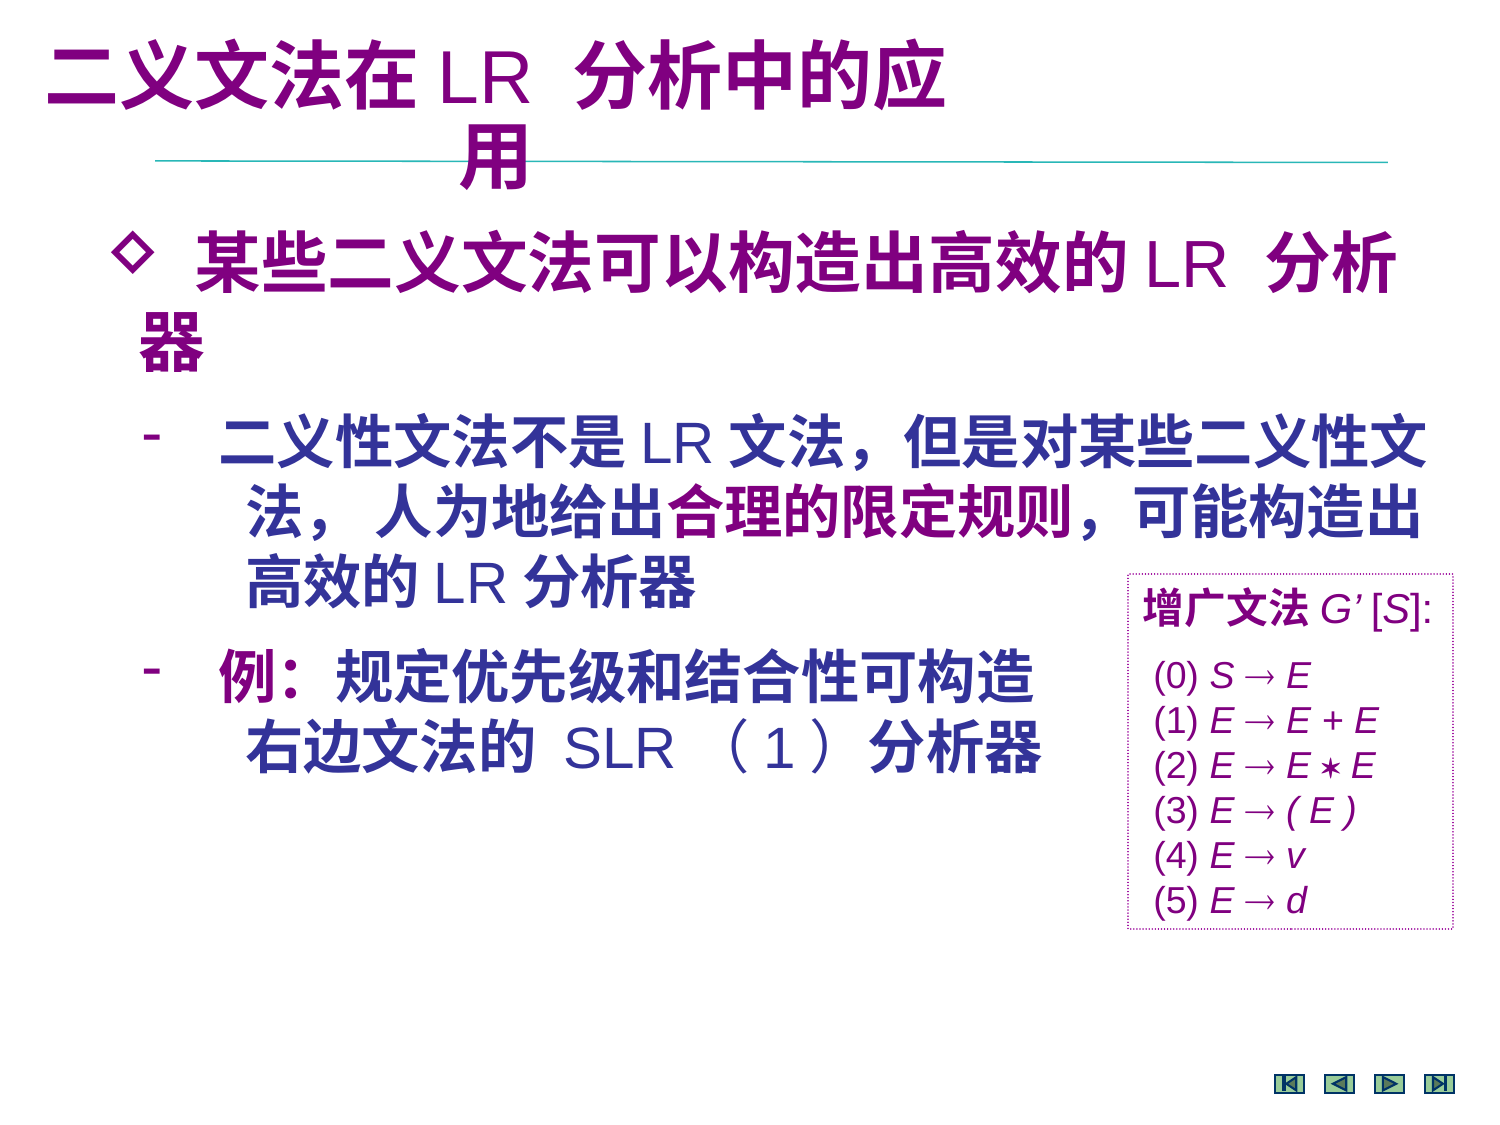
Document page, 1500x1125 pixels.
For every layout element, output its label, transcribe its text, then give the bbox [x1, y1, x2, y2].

text_box 某些二义文法可以构造出高效的LR 分析器 二义性文法不是LR文法，但是对某些二义性文 法， 人为地给出合理的限定规则，可能构造出 高效的LR分析器 例：规定优先级和结合性可构造 右边文法的 SLR（1）分析器 [88, 212, 1471, 813]
text_box [1324, 1074, 1355, 1093]
text_box 增广文法G’ [S]: (0) S  E (1) E  E + E (2) E  E  E (3) E  ( E ) (4) E  v (5) E  d [1128, 574, 1453, 929]
text_box [1374, 1074, 1405, 1093]
text_box [1274, 1074, 1305, 1093]
text_box [1424, 1074, 1455, 1093]
text_box 二义文法在LR 分析中的应用 [5, 30, 987, 208]
